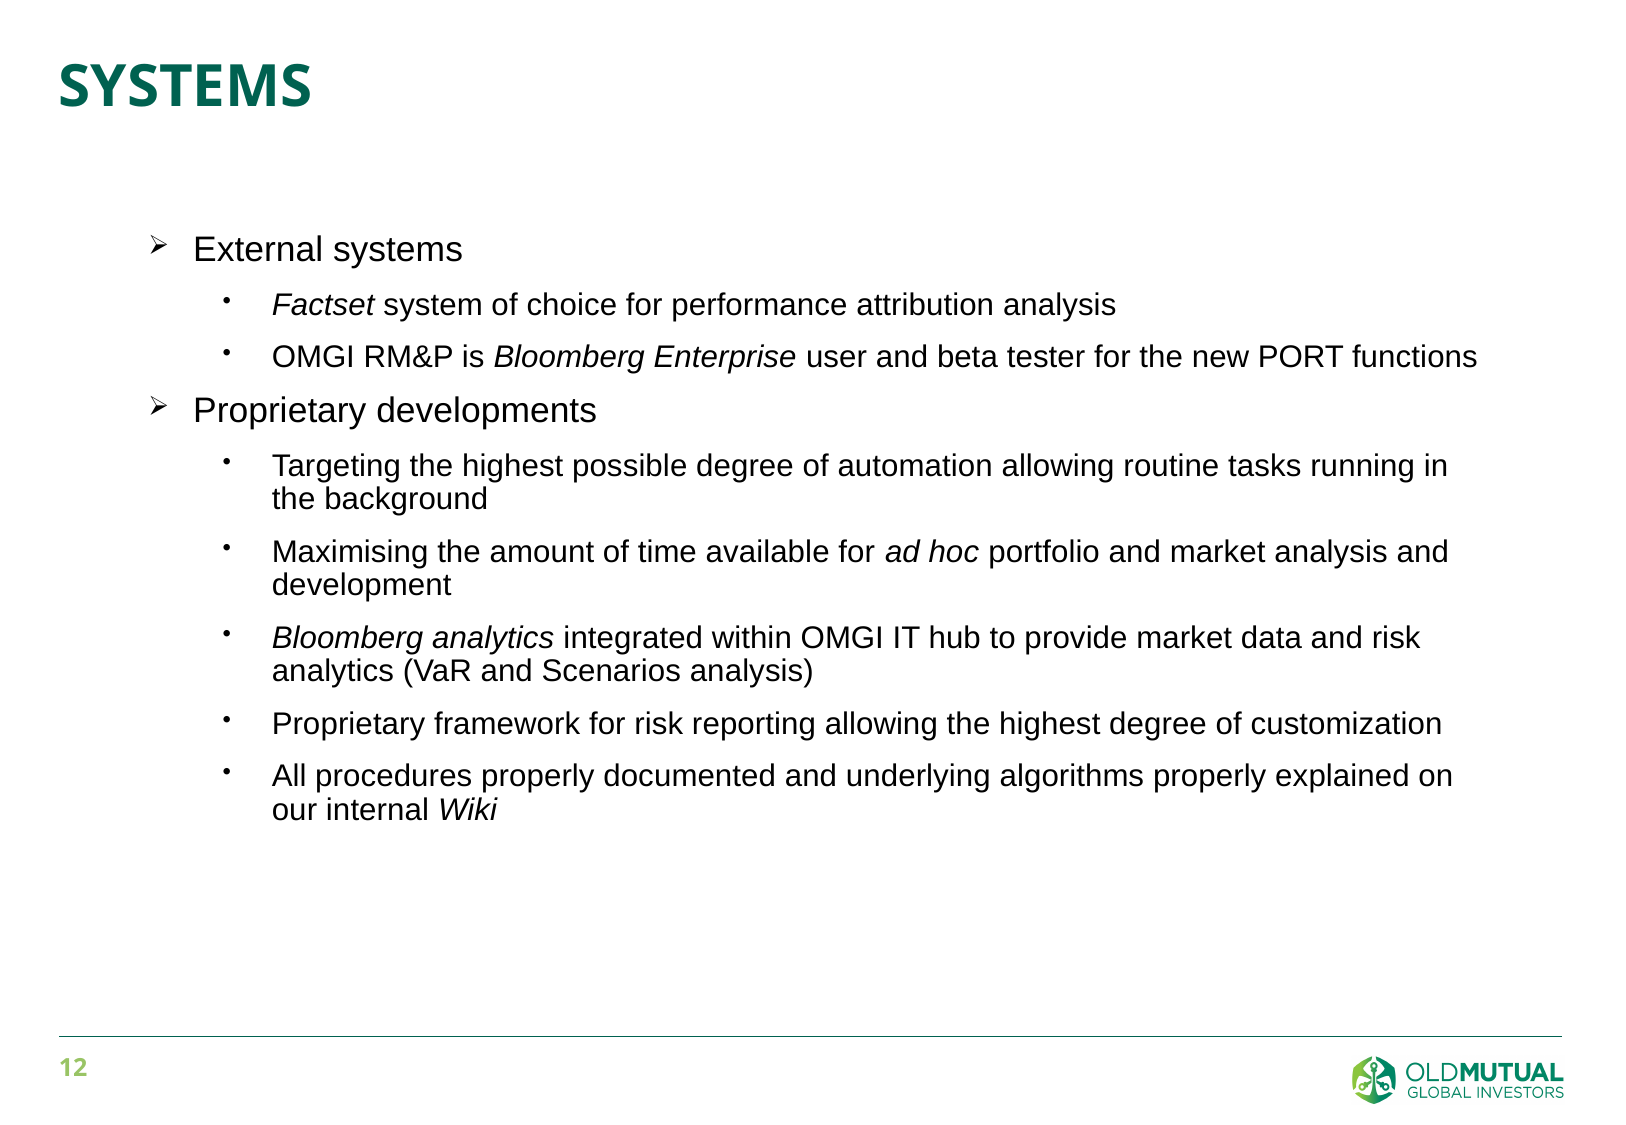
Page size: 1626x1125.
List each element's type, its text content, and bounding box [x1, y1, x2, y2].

title Systems [59, 59, 1562, 113]
picture [1351, 1055, 1565, 1105]
slide_number 11 [59, 1053, 136, 1084]
text_box External systems Factset system of choice for performance attribution analysis OMGI RM&P is Bloomberg Enterprise user and beta tester for the new PORT functions Proprietary developments Targeting the highest possible degree of automation allowing routine tasks running in the background Maximising the amount of time available for ad hoc portfolio and market analysis and development Bloomberg analytics integrated within OMGI IT hub to provide market data and risk analytics (VaR and Scenarios analysis) Proprietary framework for risk reporting allowing the highest degree of customization All procedures properly documented and underlying algorithms properly explained on our internal Wiki [81, 231, 1503, 958]
